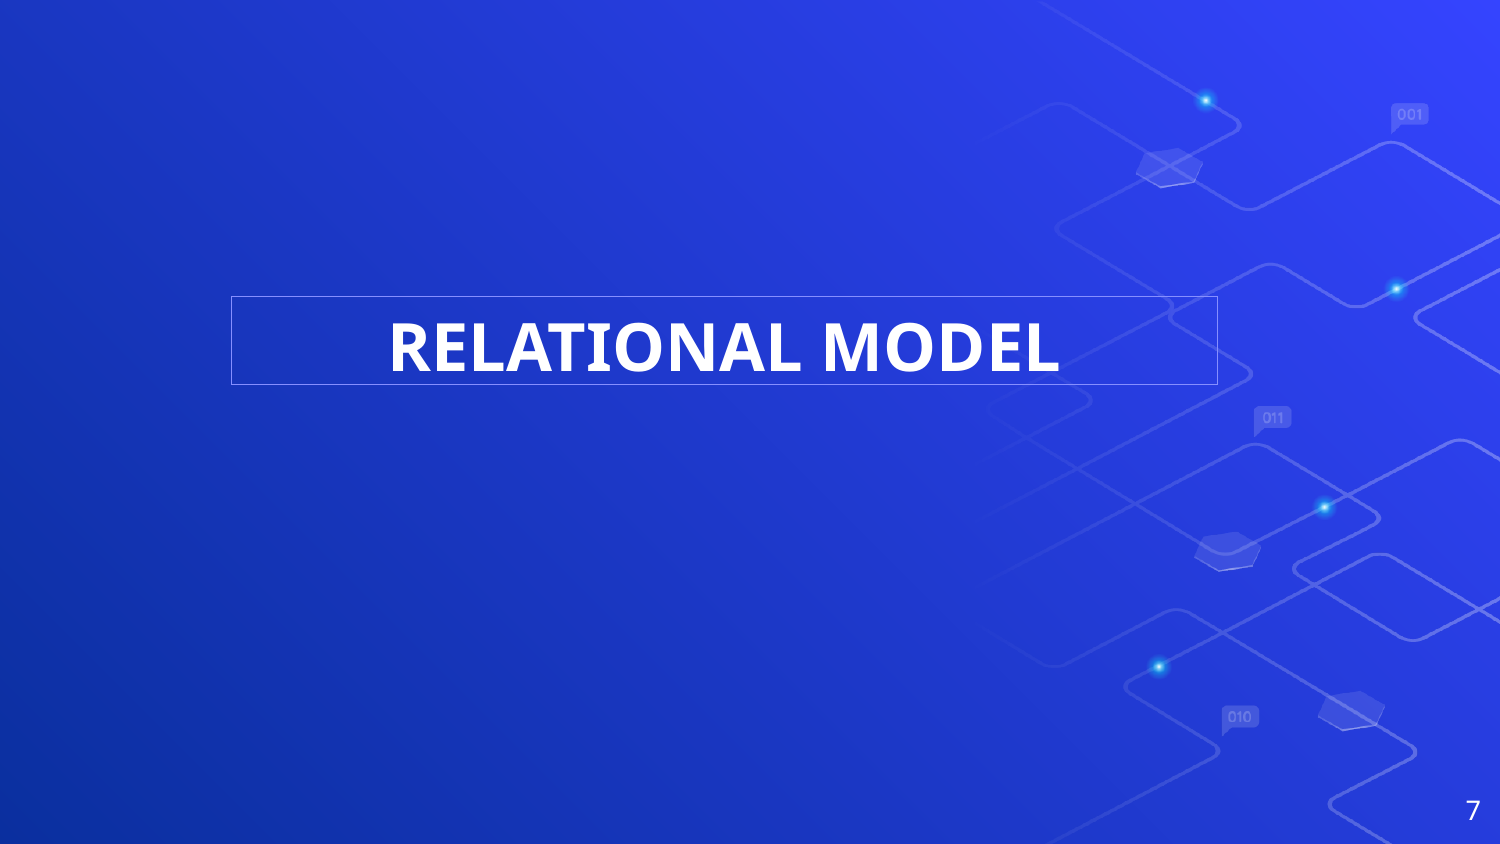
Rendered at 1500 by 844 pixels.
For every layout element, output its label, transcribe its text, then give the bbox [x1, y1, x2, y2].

slide_number 7 [1391, 779, 1482, 844]
picture [0, 0, 1500, 844]
title RELATIONAL MODEL [231, 296, 1218, 385]
